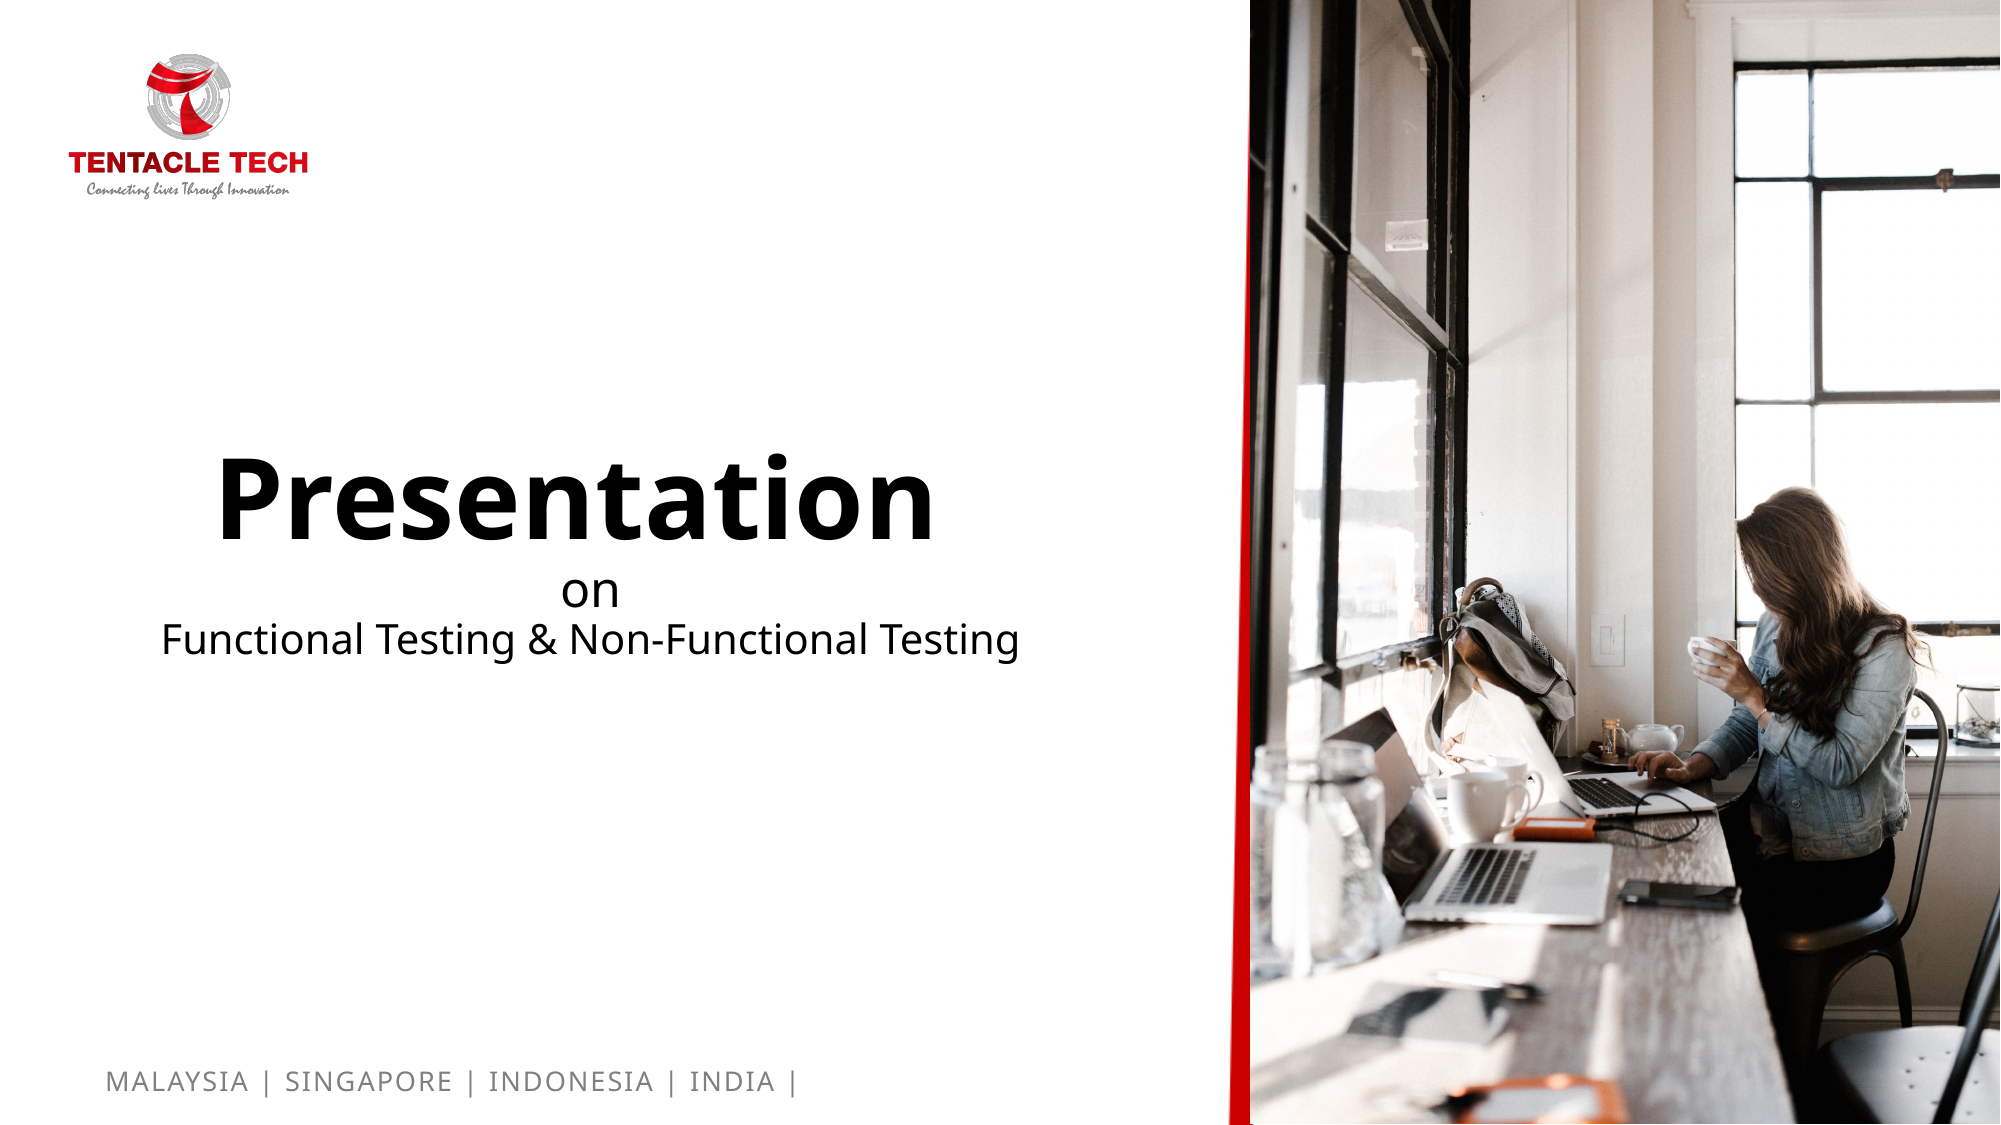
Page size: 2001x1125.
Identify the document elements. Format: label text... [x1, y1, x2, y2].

text_box MALAYSIA | SINGAPORE | INDONESIA | INDIA | [90, 1057, 816, 1105]
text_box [1183, 0, 2000, 1125]
title Presentation on Functional Testing & Non-Functional Testing [0, 377, 1183, 789]
picture [43, 31, 328, 218]
